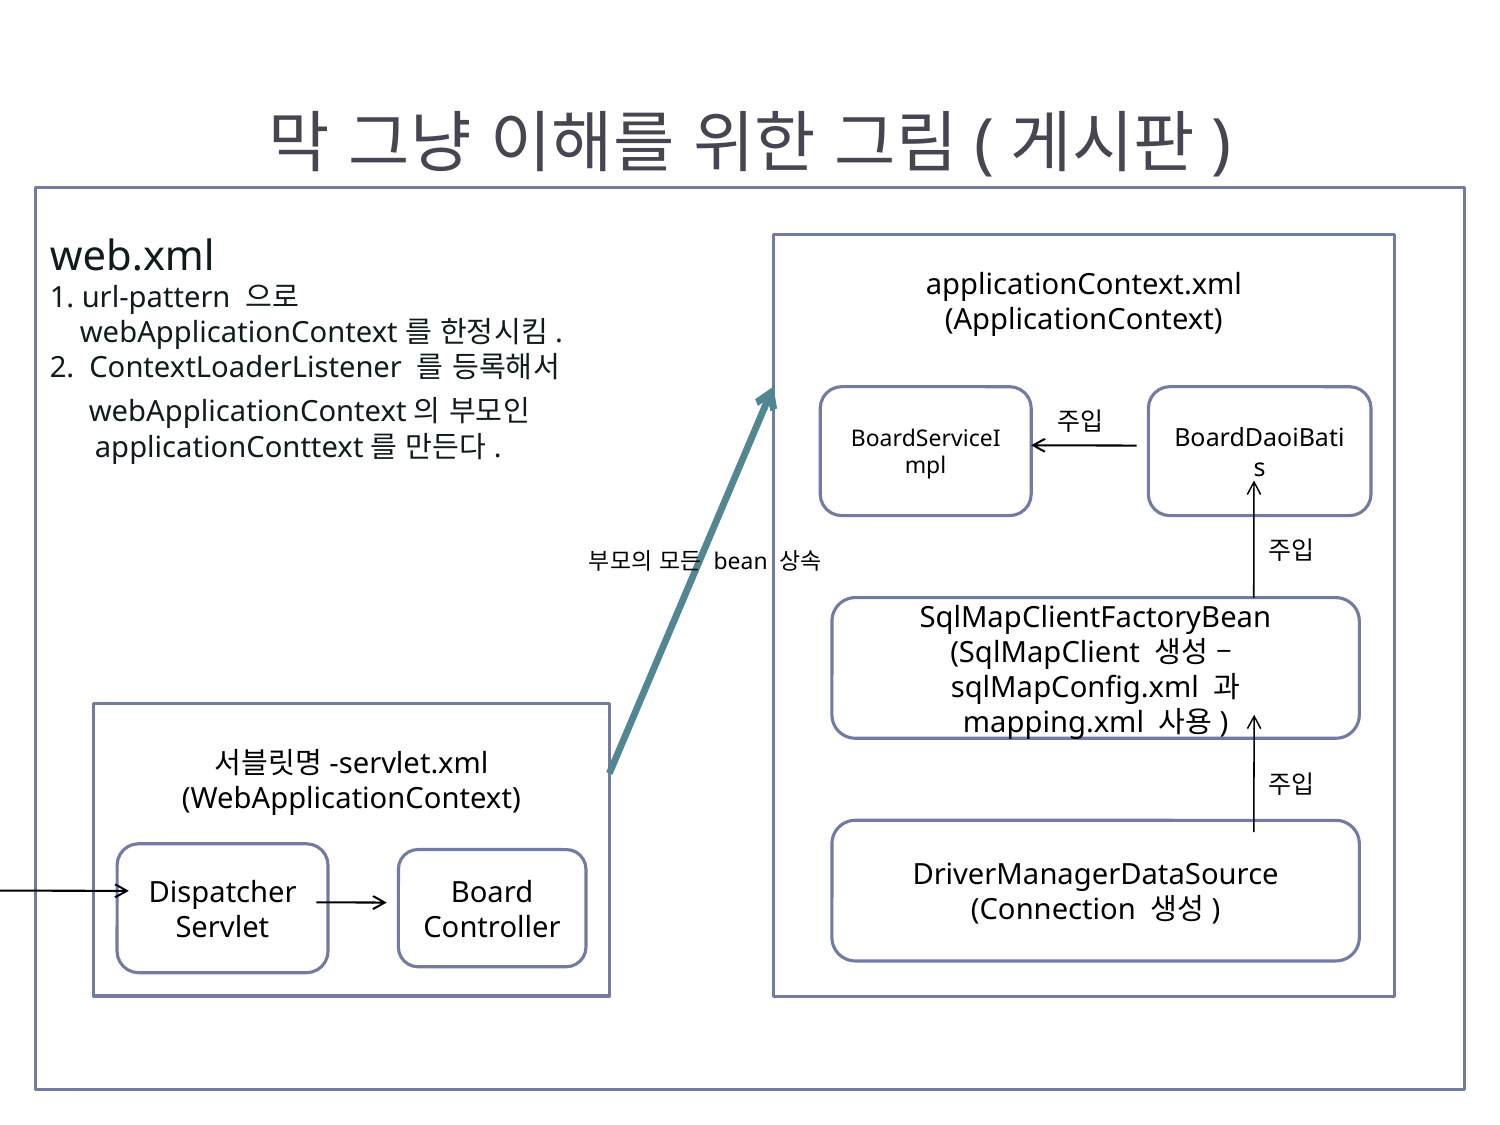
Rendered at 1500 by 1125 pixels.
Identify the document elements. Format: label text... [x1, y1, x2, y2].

text_box web.xml 1. url-pattern 으로 webApplicationContext를 한정시킴. 2. ContextLoaderListener 를 등록해서 webApplicationContext의 부모인 applicationConttext를 만든다. [34, 186, 1466, 1091]
text_box applicationContext.xml (ApplicationContext) [772, 233, 1396, 998]
text_box Board Controller [396, 847, 588, 969]
text_box BoardDaoiBatis [1146, 385, 1373, 518]
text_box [497, 497, 885, 663]
text_box 주입 [1042, 398, 1137, 444]
text_box SqlMapClientFactoryBean (SqlMapClient 생성 – sqlMapConfig.xml 과 mapping.xml 사용) [830, 596, 1361, 740]
text_box 서블릿명-servlet.xml (WebApplicationContext) [92, 702, 611, 998]
text_box DriverManagerDataSource (Connection 생성) [830, 818, 1361, 963]
title 막 그냥 이해를 위한 그림(게시판) [75, 24, 1425, 188]
text_box 주입 [1253, 761, 1348, 807]
text_box 주입 [1253, 527, 1348, 573]
text_box Dispatcher Servlet [115, 842, 330, 975]
text_box BoardServiceImpl [818, 385, 1033, 518]
